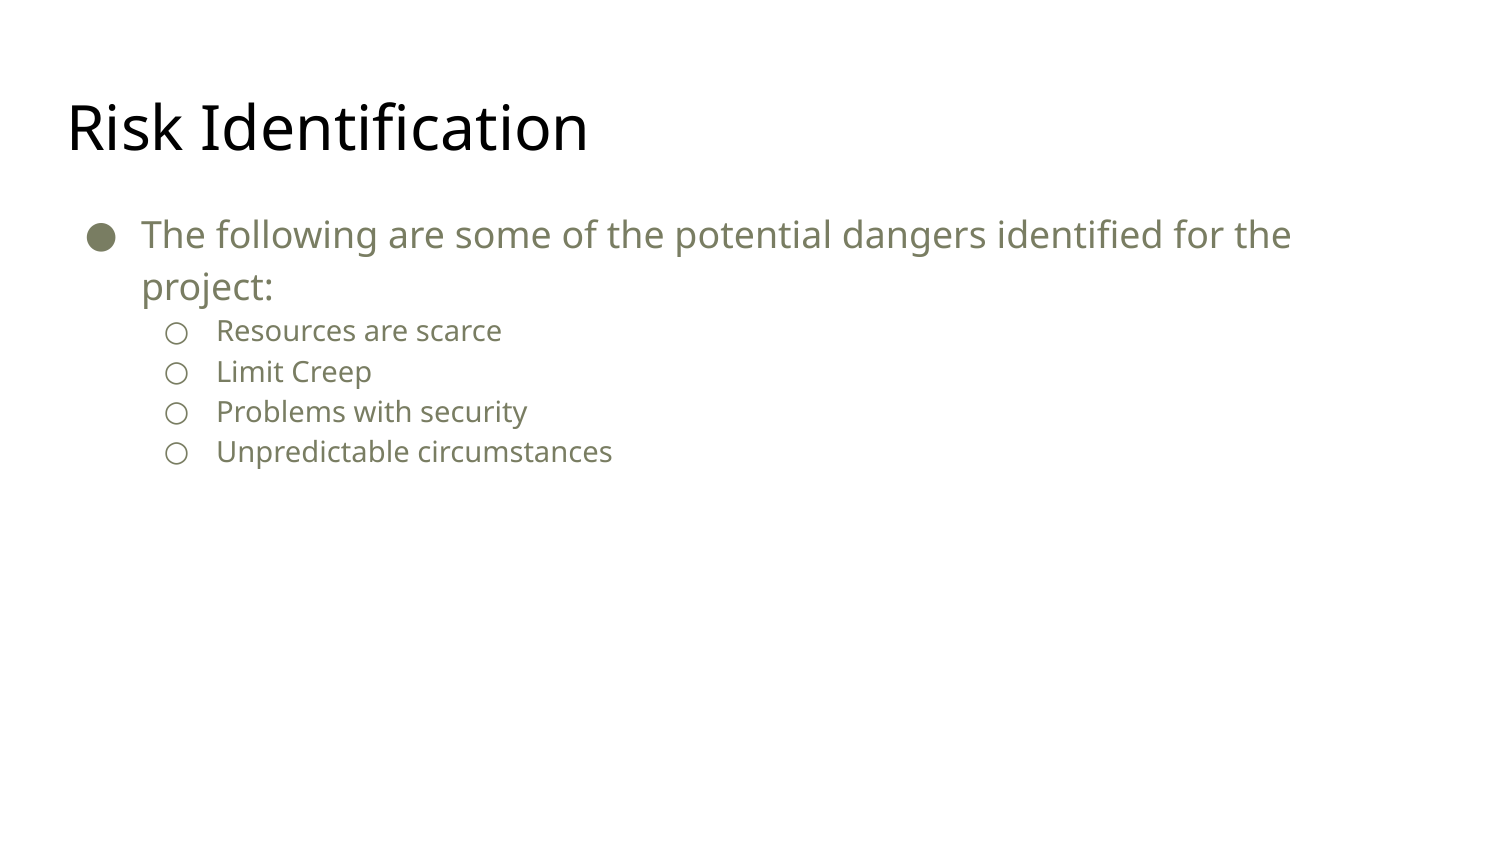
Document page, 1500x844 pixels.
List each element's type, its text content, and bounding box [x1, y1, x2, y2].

title Risk Identification [51, 72, 1449, 167]
list The following are some of the potential dangers identified for the project: Resources are scarce Limit Creep Problems with security Unpredictable circumstances [51, 189, 1449, 750]
